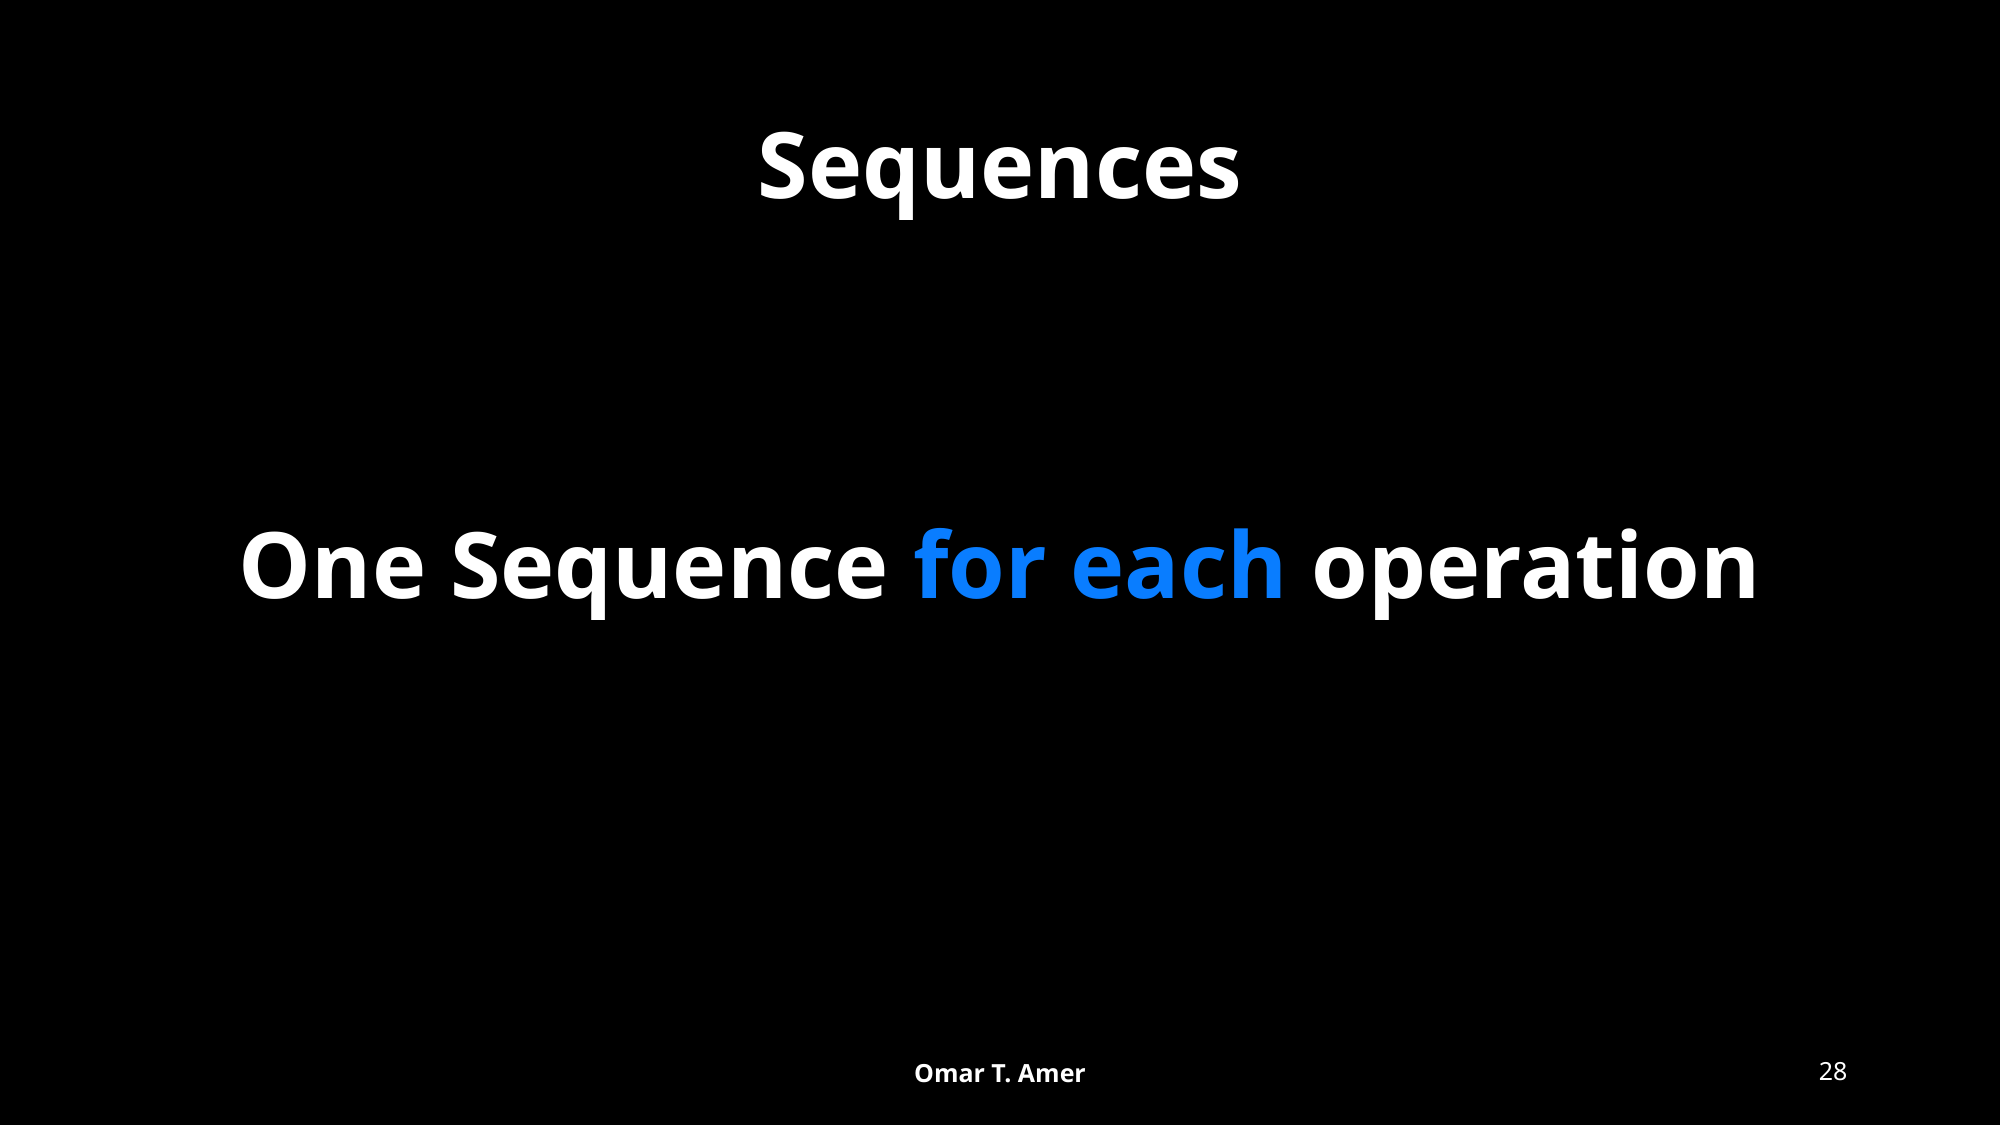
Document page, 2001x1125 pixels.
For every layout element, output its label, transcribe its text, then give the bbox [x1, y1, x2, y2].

slide_number 28 [1412, 1042, 1863, 1103]
title Sequences [137, 59, 1863, 278]
text_box One Sequence for each operation [224, 499, 1776, 624]
footer Omar T. Amer [662, 1042, 1338, 1103]
